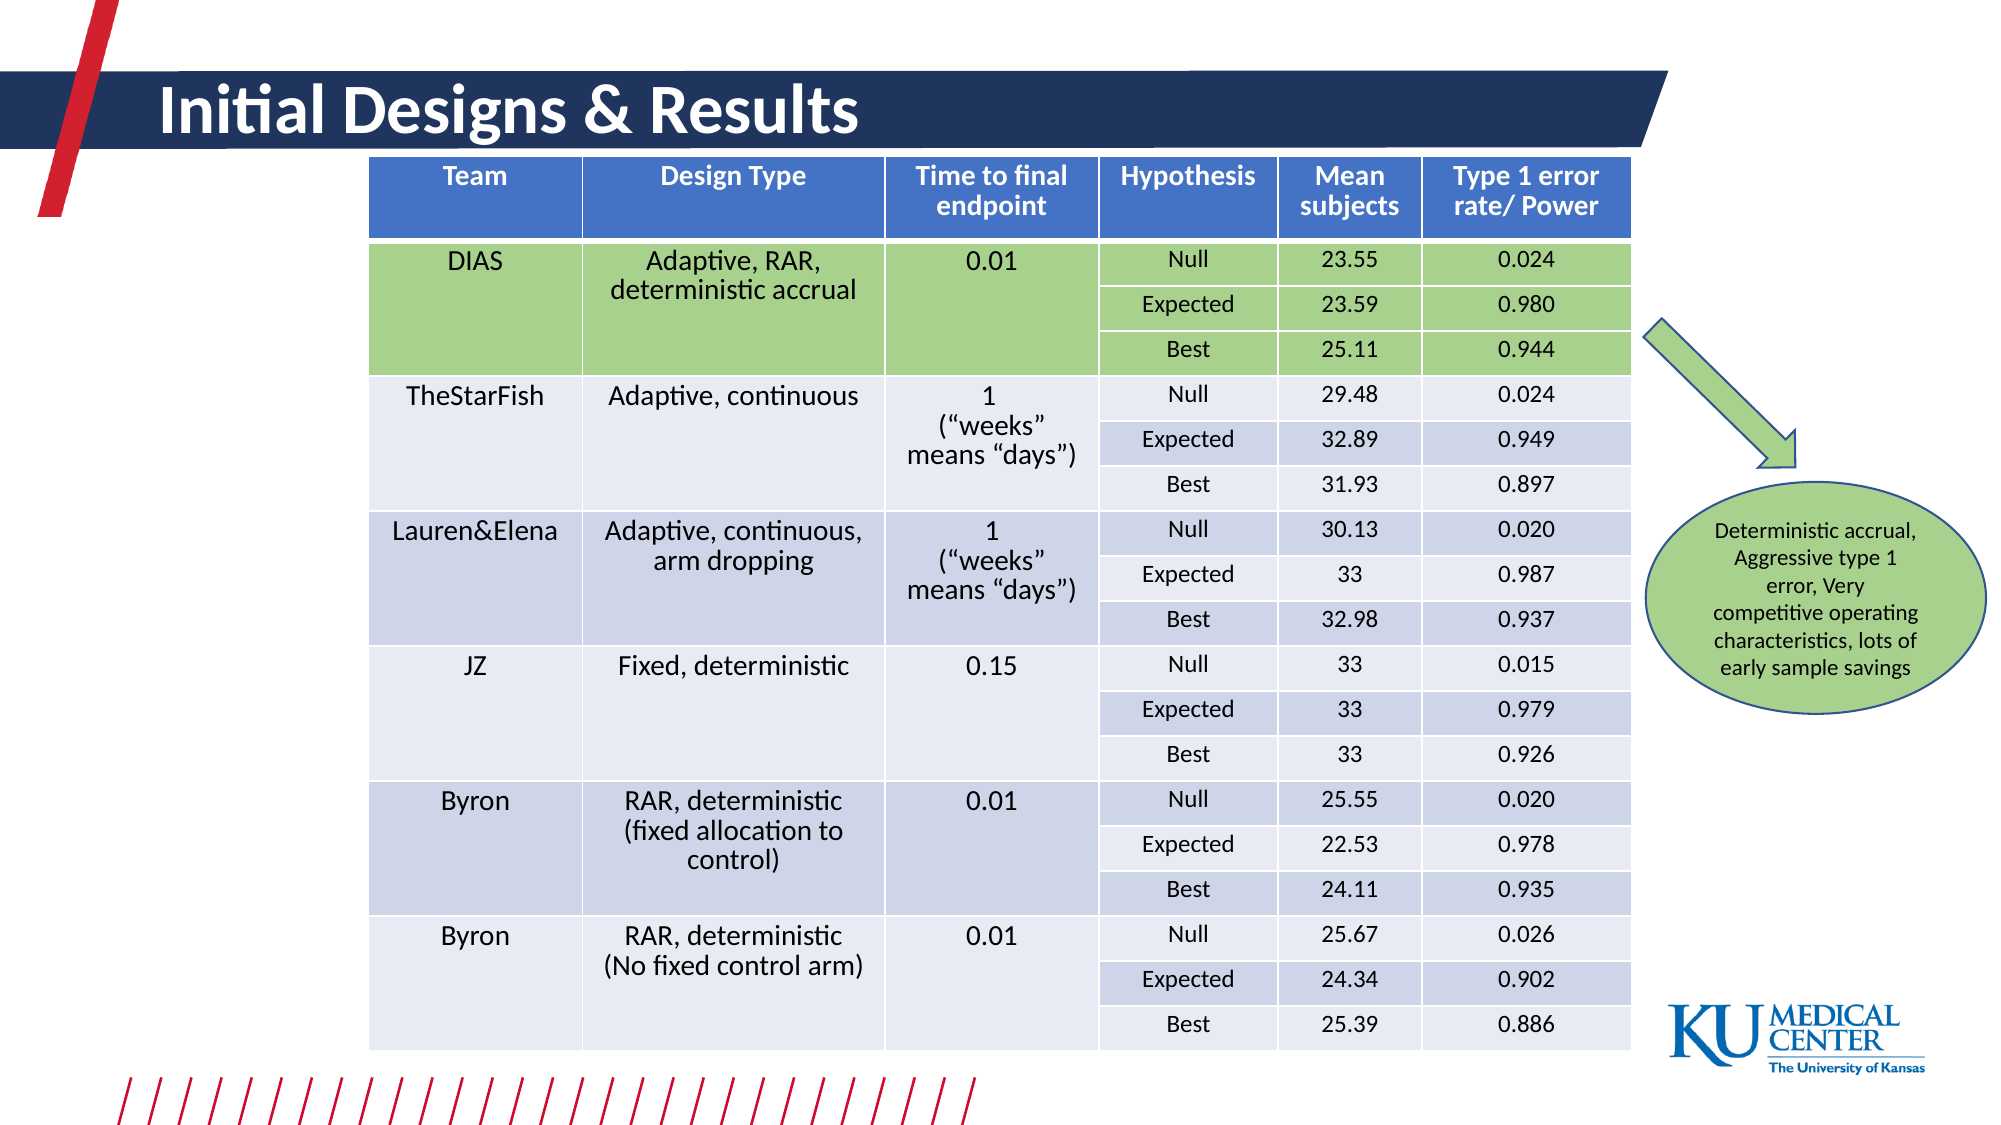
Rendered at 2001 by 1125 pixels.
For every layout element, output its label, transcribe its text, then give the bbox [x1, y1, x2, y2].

table_cell Expected [1100, 962, 1277, 1005]
picture [1668, 1004, 1925, 1075]
table_cell Adaptive, continuous, arm dropping [583, 512, 884, 645]
table_cell 0.897 [1423, 467, 1631, 510]
table_header Design Type [583, 157, 884, 238]
table_cell Adaptive, RAR, deterministic accrual [583, 244, 884, 375]
table_cell TheStarFish [369, 377, 582, 510]
table_header Mean subjects [1279, 157, 1421, 238]
table_cell 0.020 [1423, 512, 1631, 555]
table_cell 0.015 [1423, 647, 1631, 690]
table_cell 32.89 [1279, 422, 1421, 465]
table_cell 33 [1279, 647, 1421, 690]
table_cell JZ [369, 647, 582, 780]
table_cell 0.980 [1423, 287, 1631, 330]
table_cell 0.020 [1423, 782, 1631, 825]
table_cell 25.11 [1279, 332, 1421, 375]
table_cell Best [1100, 602, 1277, 645]
table_cell RAR, deterministic (No fixed control arm) [583, 917, 884, 1050]
table_cell 0.886 [1423, 1007, 1631, 1050]
table_cell 0.935 [1423, 872, 1631, 915]
text_box Initial Designs & Results [143, 55, 1154, 155]
table_cell 0.926 [1423, 737, 1631, 780]
table_cell Best [1100, 1007, 1277, 1050]
table_cell 33 [1279, 737, 1421, 780]
picture [37, 0, 119, 217]
table_cell Expected [1100, 422, 1277, 465]
table_cell 30.13 [1279, 512, 1421, 555]
table_cell 29.48 [1279, 377, 1421, 420]
table_cell DIAS [369, 244, 582, 375]
table_cell Null [1100, 377, 1277, 420]
text_box [1641, 316, 1797, 469]
table_cell 1 (“weeks” means “days”) [886, 512, 1098, 645]
table_cell 0.026 [1423, 917, 1631, 960]
table_cell 0.978 [1423, 827, 1631, 870]
text_box Deterministic accrual, Aggressive type 1 error, Very competitive operating characteristics, lots of early sample savings [1644, 480, 1988, 715]
table_cell 0.15 [886, 647, 1098, 780]
table_cell Null [1100, 647, 1277, 690]
table_cell 0.01 [886, 917, 1098, 1050]
table_cell 0.944 [1423, 332, 1631, 375]
table_cell 1 (“weeks” means “days”) [886, 377, 1098, 510]
table_cell Lauren&Elena [369, 512, 582, 645]
table_cell 25.55 [1279, 782, 1421, 825]
table_cell Byron [369, 782, 582, 915]
table_header Team [369, 157, 582, 238]
table_cell Best [1100, 872, 1277, 915]
table_header Hypothesis [1100, 157, 1277, 238]
table_cell Null [1100, 512, 1277, 555]
table_cell 0.987 [1423, 557, 1631, 600]
table_cell Expected [1100, 827, 1277, 870]
table_cell Null [1100, 782, 1277, 825]
table_cell RAR, deterministic (fixed allocation to control) [583, 782, 884, 915]
table_cell 24.11 [1279, 872, 1421, 915]
table_cell 25.39 [1279, 1007, 1421, 1050]
table_cell 0.949 [1423, 422, 1631, 465]
table_cell 33 [1279, 692, 1421, 735]
table_cell Expected [1100, 692, 1277, 735]
table_cell Expected [1100, 287, 1277, 330]
table_cell 0.979 [1423, 692, 1631, 735]
table_cell 0.937 [1423, 602, 1631, 645]
table_cell 23.55 [1279, 244, 1421, 285]
table_cell Adaptive, continuous [583, 377, 884, 510]
table_cell 33 [1279, 557, 1421, 600]
table_cell 0.024 [1423, 377, 1631, 420]
table_cell 24.34 [1279, 962, 1421, 1005]
table_cell Fixed, deterministic [583, 647, 884, 780]
table_cell Byron [369, 917, 582, 1050]
table_cell Null [1100, 917, 1277, 960]
table_cell 0.902 [1423, 962, 1631, 1005]
table_cell 0.01 [886, 244, 1098, 375]
table_cell 0.024 [1423, 244, 1631, 285]
table_cell 23.59 [1279, 287, 1421, 330]
table_cell 0.01 [886, 782, 1098, 915]
table_header Type 1 error rate/ Power [1423, 157, 1631, 238]
table_cell 22.53 [1279, 827, 1421, 870]
table_cell Best [1100, 467, 1277, 510]
table_cell Null [1100, 244, 1277, 285]
table_cell 31.93 [1279, 467, 1421, 510]
table_cell Best [1100, 332, 1277, 375]
table_cell 25.67 [1279, 917, 1421, 960]
table_header Time to final endpoint [886, 157, 1098, 238]
table_cell Best [1100, 737, 1277, 780]
table_cell Expected [1100, 557, 1277, 600]
table_cell 32.98 [1279, 602, 1421, 645]
